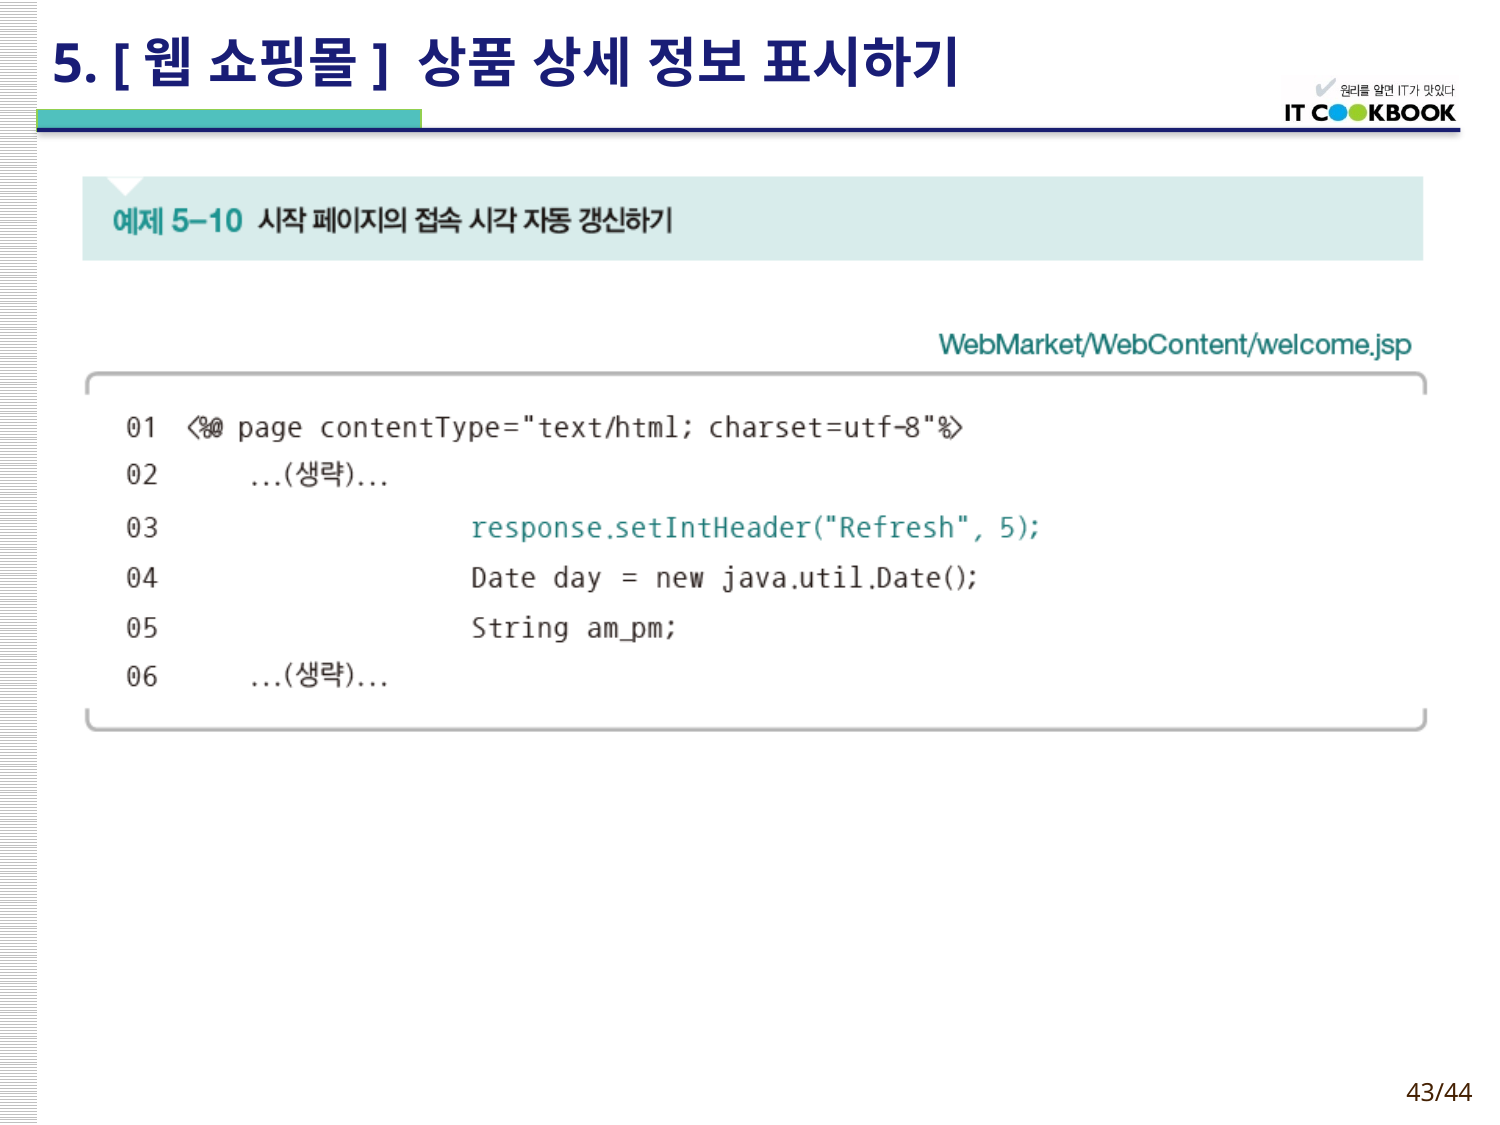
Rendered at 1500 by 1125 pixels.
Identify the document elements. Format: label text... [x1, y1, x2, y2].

picture [1281, 75, 1459, 123]
picture [74, 172, 1426, 264]
title 5. [웹 쇼핑몰] 상품 상세 정보 표시하기 [37, 13, 1278, 109]
picture [68, 309, 1432, 746]
